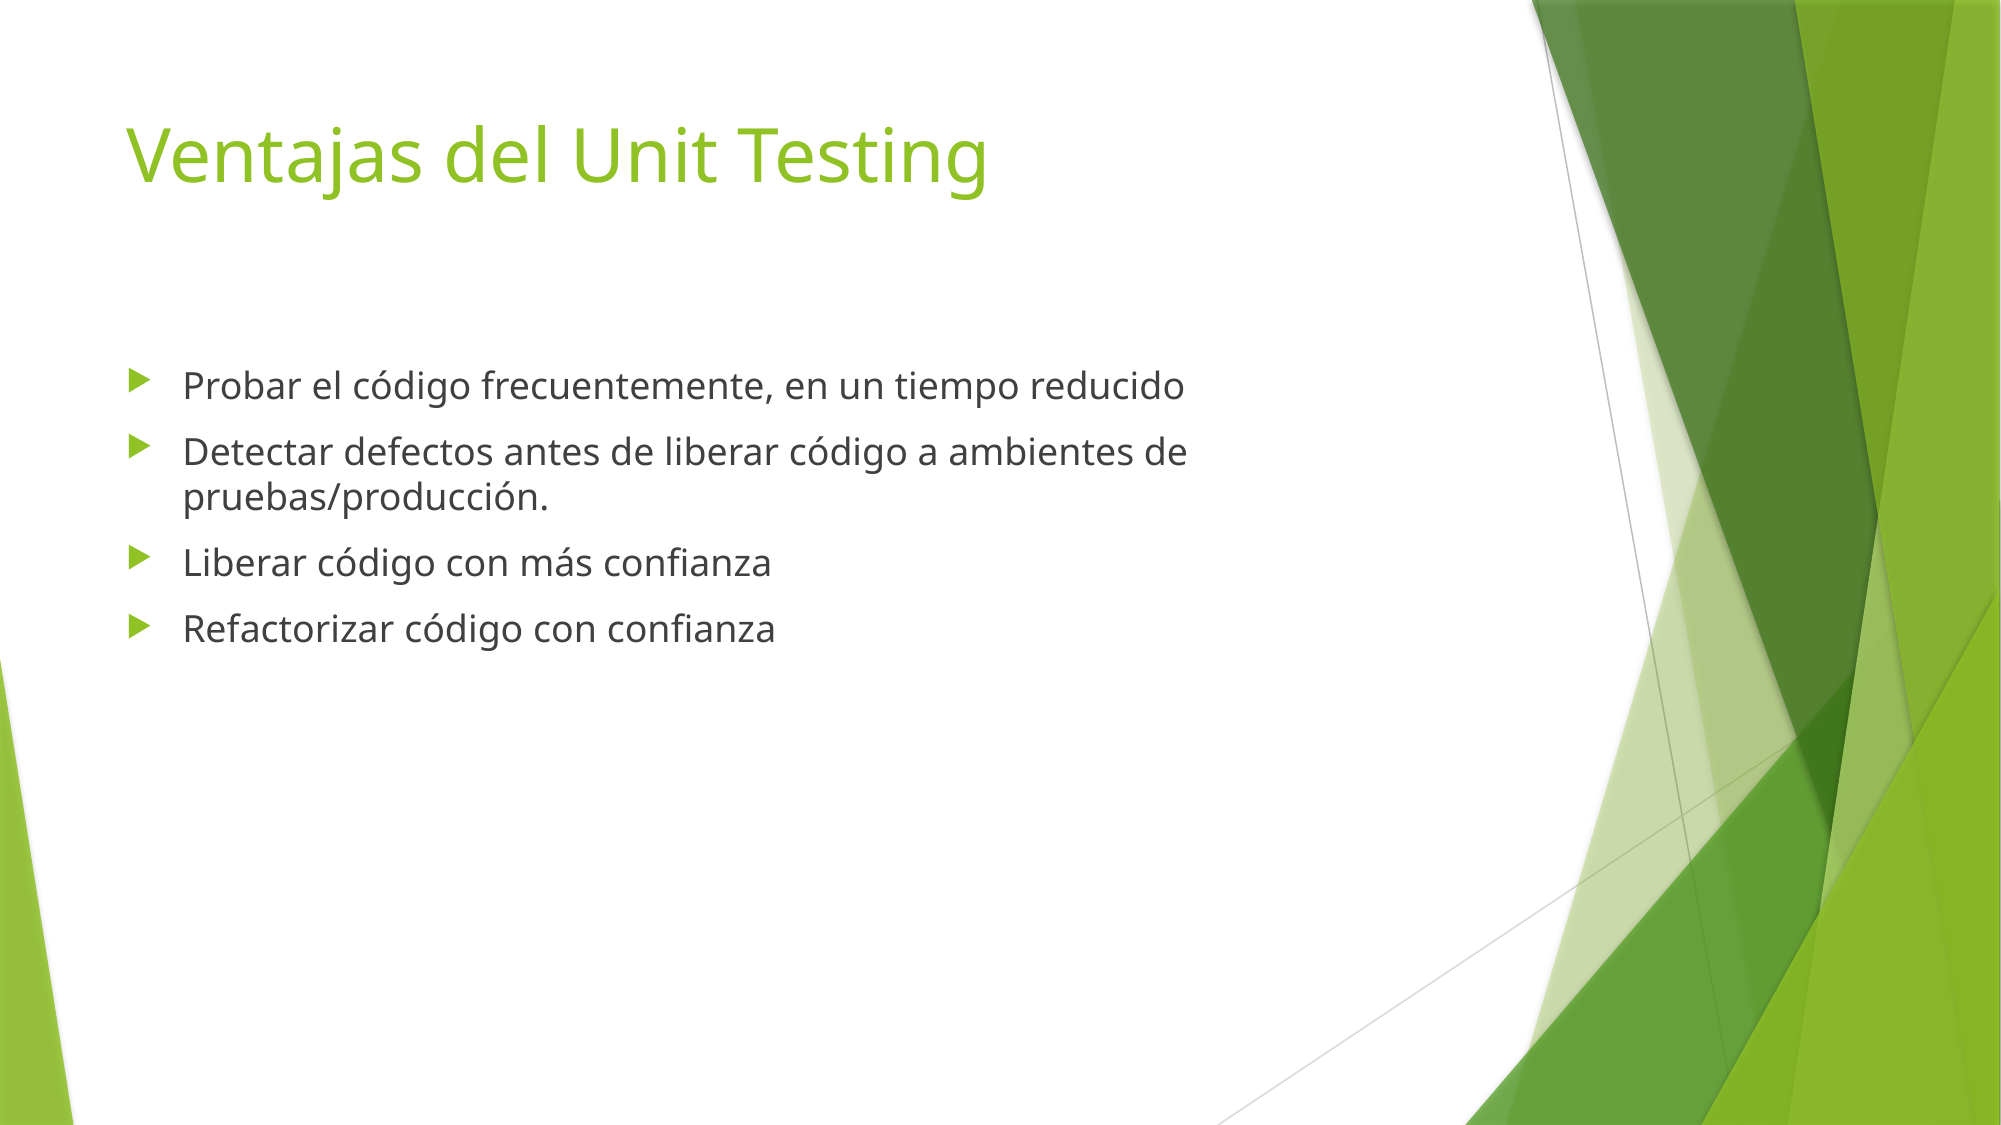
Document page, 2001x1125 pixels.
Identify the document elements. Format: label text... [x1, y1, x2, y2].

title Ventajas del Unit Testing [111, 99, 1522, 317]
list Probar el código frecuentemente, en un tiempo reducido Detectar defectos antes de liberar código a ambientes de pruebas/producción. Liberar código con más confianza Refactorizar código con confianza [111, 354, 1522, 992]
